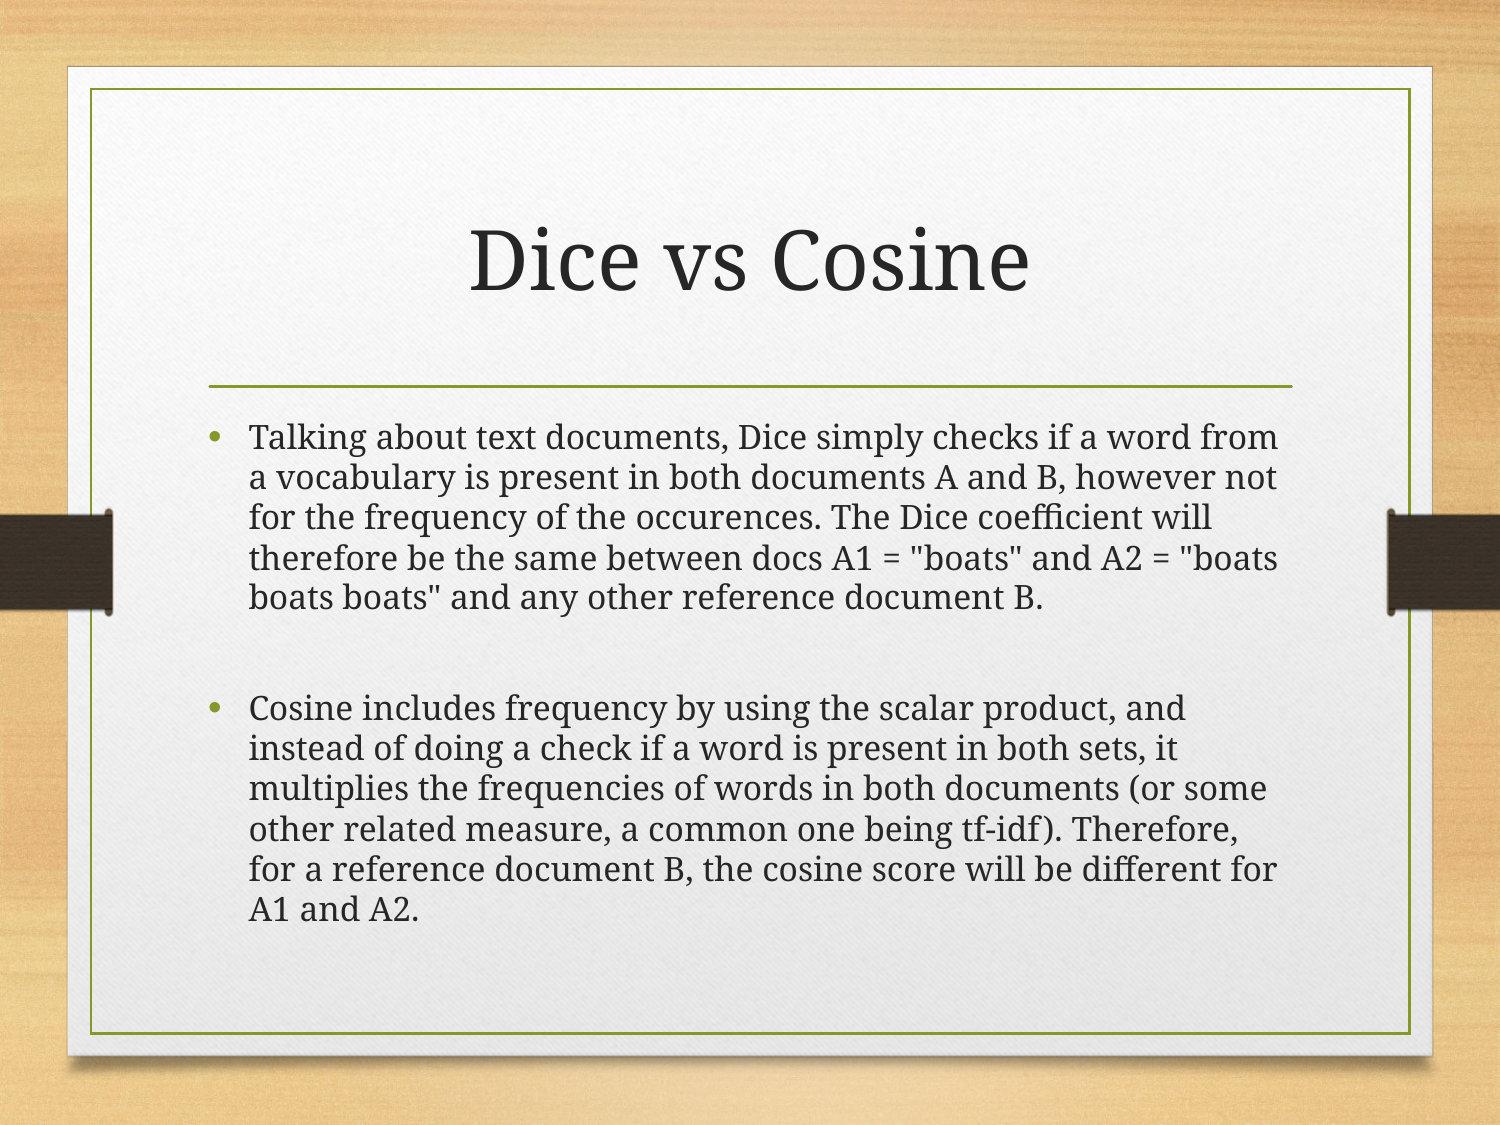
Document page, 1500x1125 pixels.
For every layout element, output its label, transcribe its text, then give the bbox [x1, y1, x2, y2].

list Talking about text documents, Dice simply checks if a word from a vocabulary is present in both documents A and B, however not for the frequency of the occurences. The Dice coefficient will therefore be the same between docs A1 = "boats" and A2 = "boats boats boats" and any other reference document B. Cosine includes frequency by using the scalar product, and instead of doing a check if a word is present in both sets, it multiplies the frequencies of words in both documents (or some other related measure, a common one being tf-idf). Therefore, for a reference document B, the cosine score will be different for A1 and A2. [193, 408, 1309, 974]
picture [0, 0, 1500, 1125]
title Dice vs Cosine [193, 150, 1309, 365]
